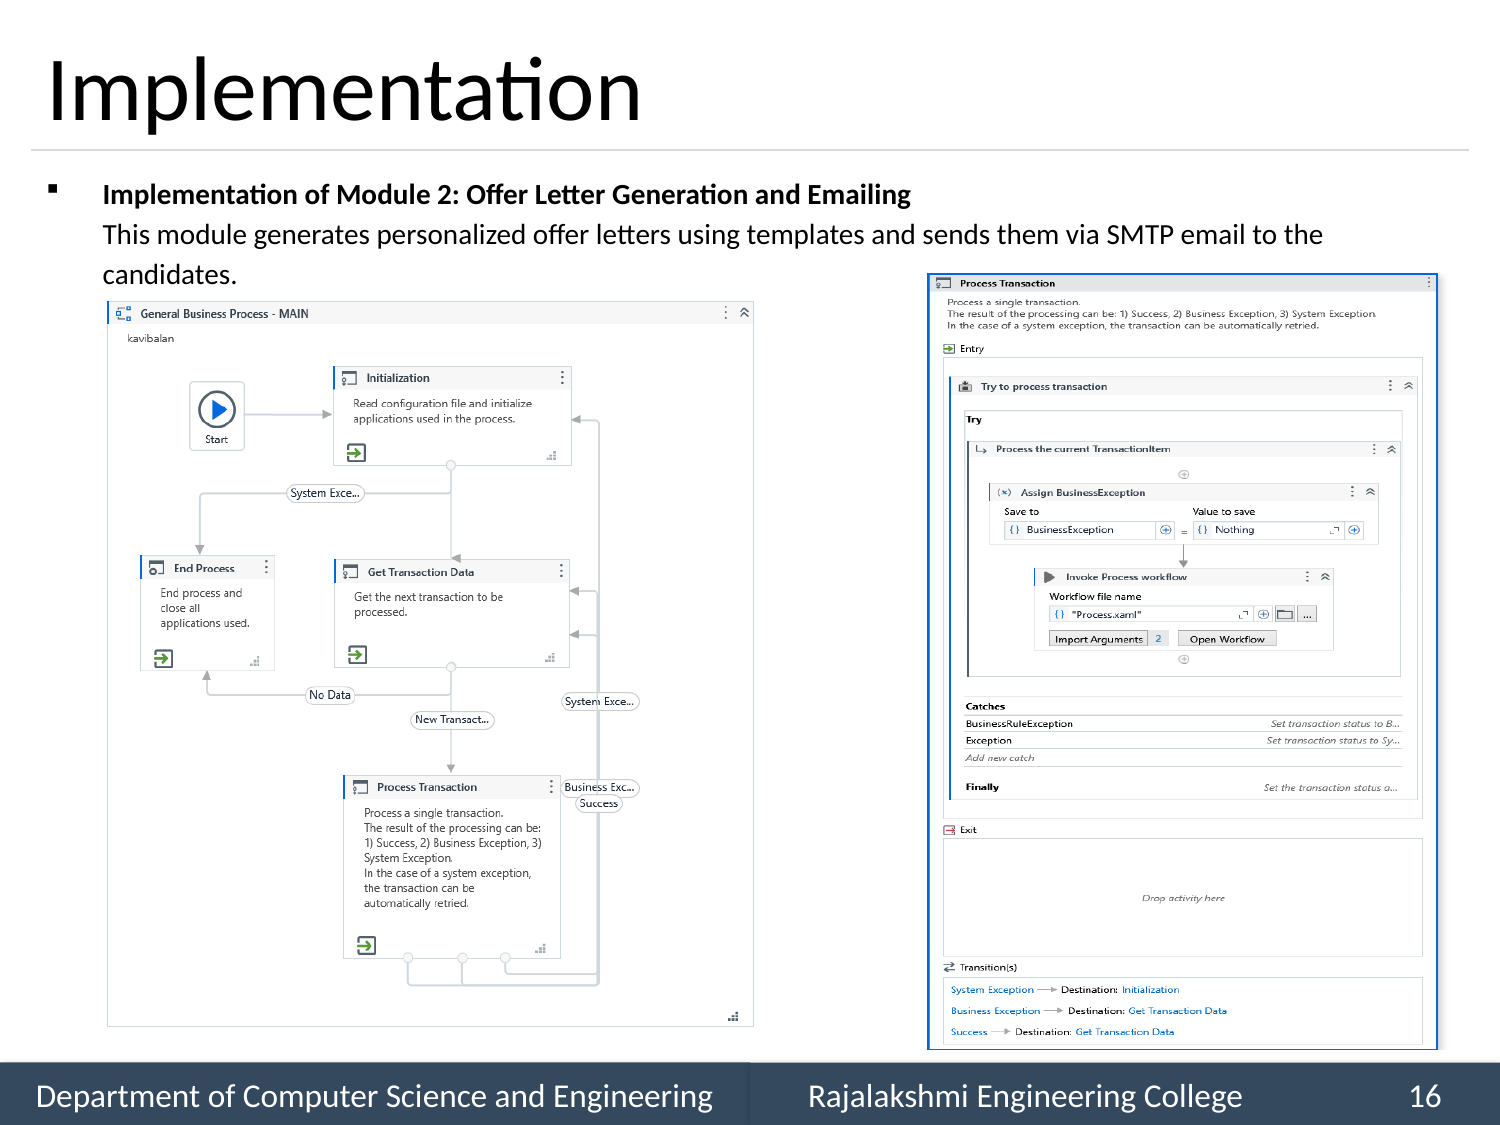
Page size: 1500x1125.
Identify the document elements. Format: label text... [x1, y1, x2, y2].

picture [926, 273, 1456, 1050]
title Implementation [31, 17, 1469, 150]
list Implementation of Module 2: Offer Letter Generation and Emailing This module generates personalized offer letters using templates and sends them via SMTP email to the candidates. [31, 162, 1469, 1038]
picture [105, 291, 775, 1050]
